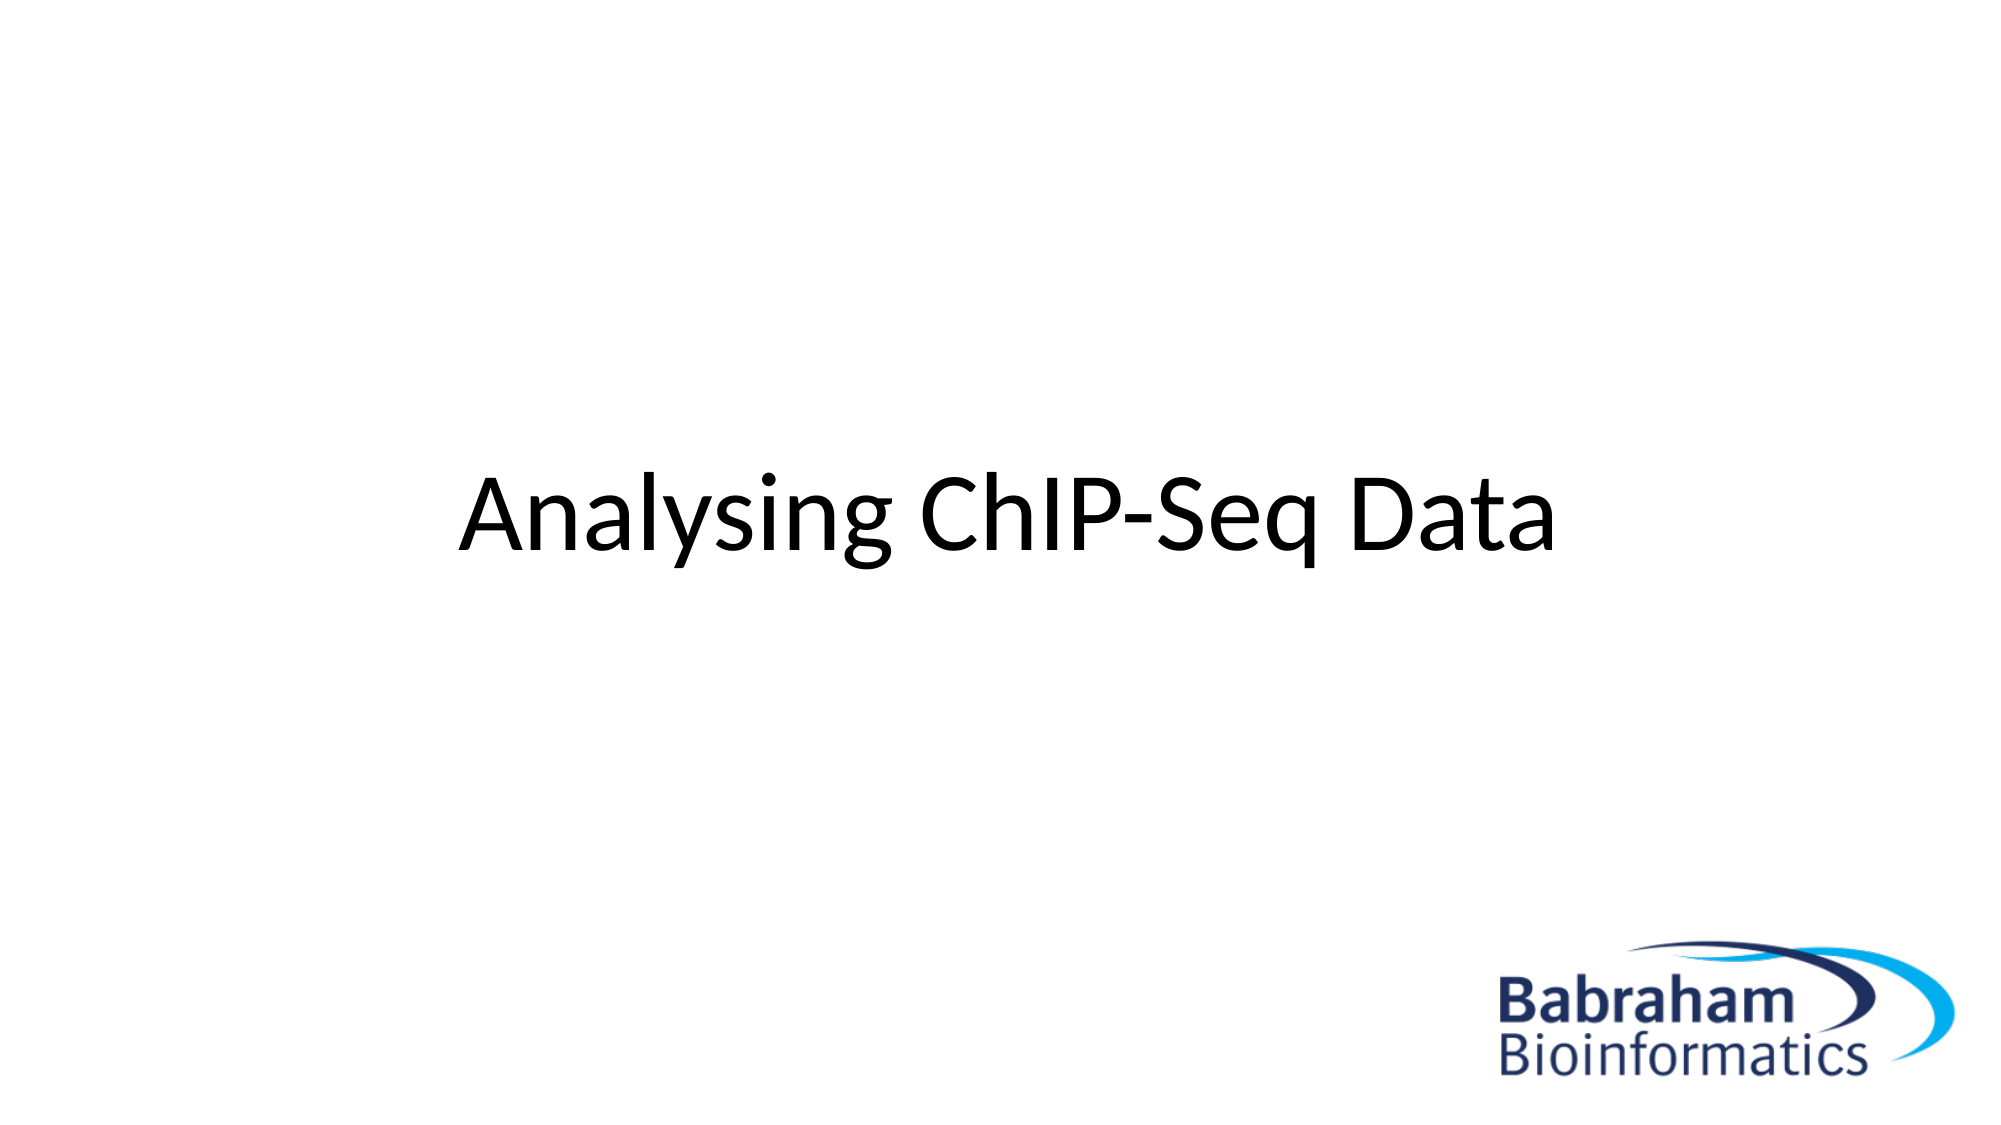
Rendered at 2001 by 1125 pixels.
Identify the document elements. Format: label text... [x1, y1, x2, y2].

picture [1472, 928, 1965, 1094]
title Analysing ChIP-Seq Data [301, 385, 1719, 627]
